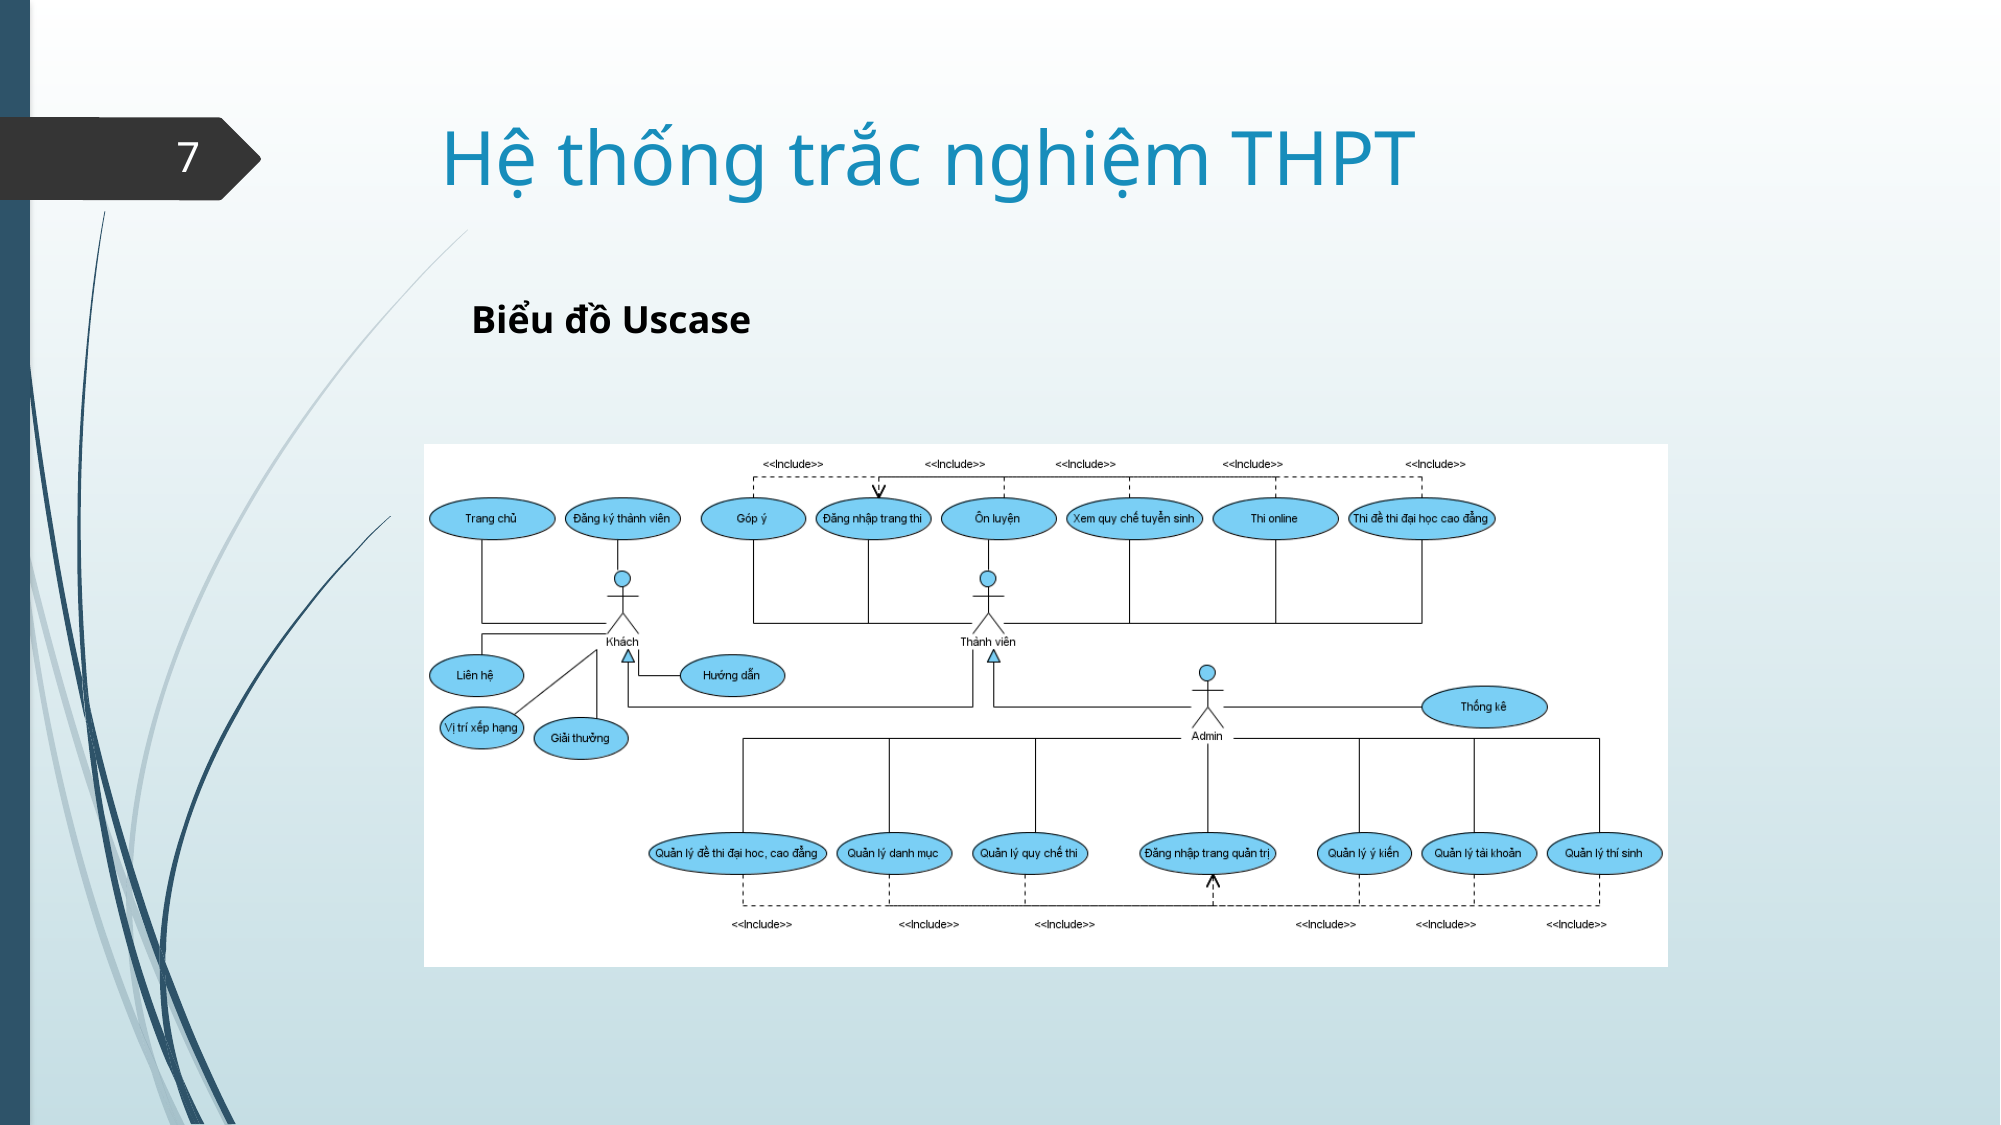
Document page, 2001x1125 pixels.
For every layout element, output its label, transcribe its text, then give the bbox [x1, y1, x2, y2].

slide_number 7 [87, 129, 216, 190]
title Hệ thống trắc nghiệm THPT [425, 102, 1888, 313]
text_box Biểu đồ Uscase [456, 289, 767, 349]
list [424, 444, 1668, 967]
